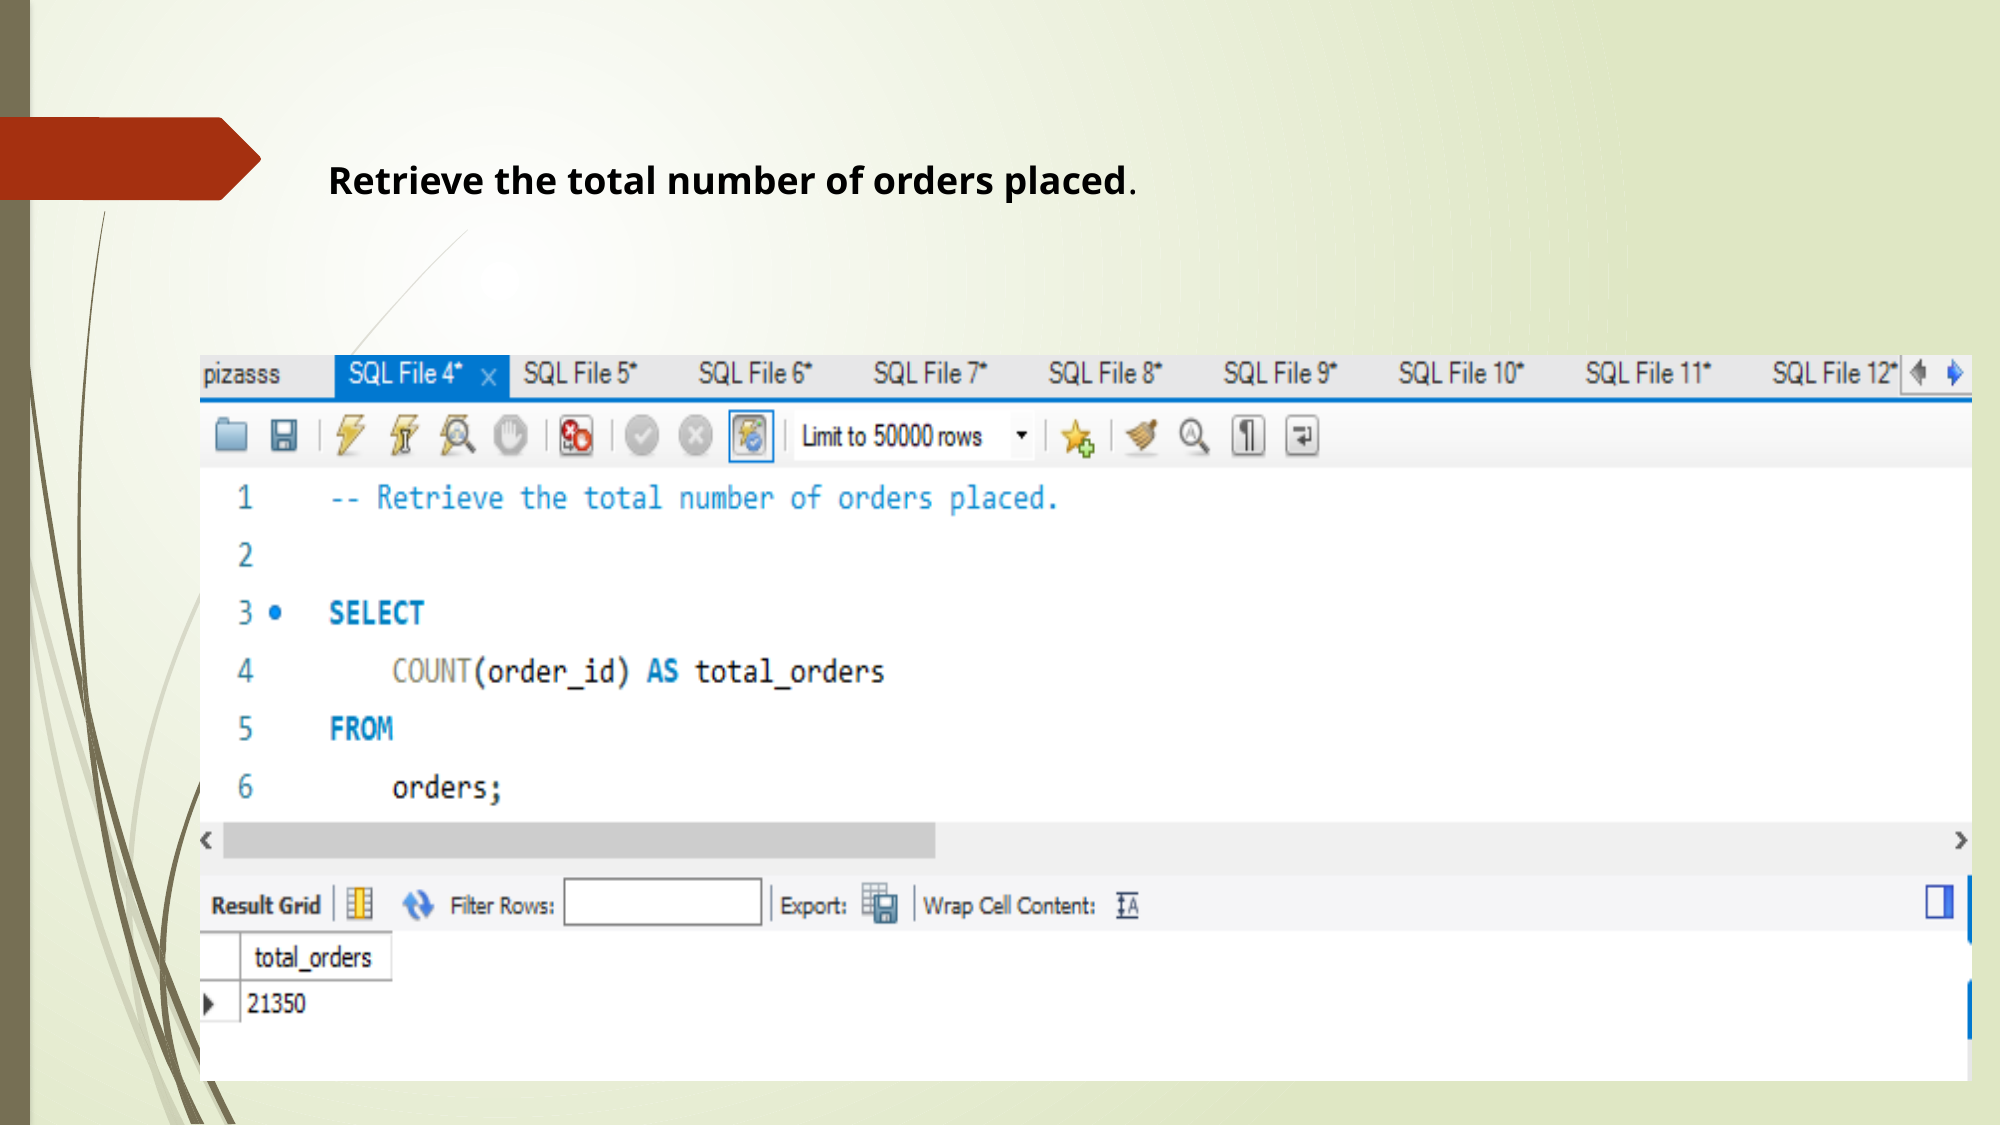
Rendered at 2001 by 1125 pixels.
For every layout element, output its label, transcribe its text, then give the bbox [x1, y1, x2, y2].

picture [199, 355, 1972, 1081]
text_box Retrieve the total number of orders placed. [313, 149, 1859, 255]
